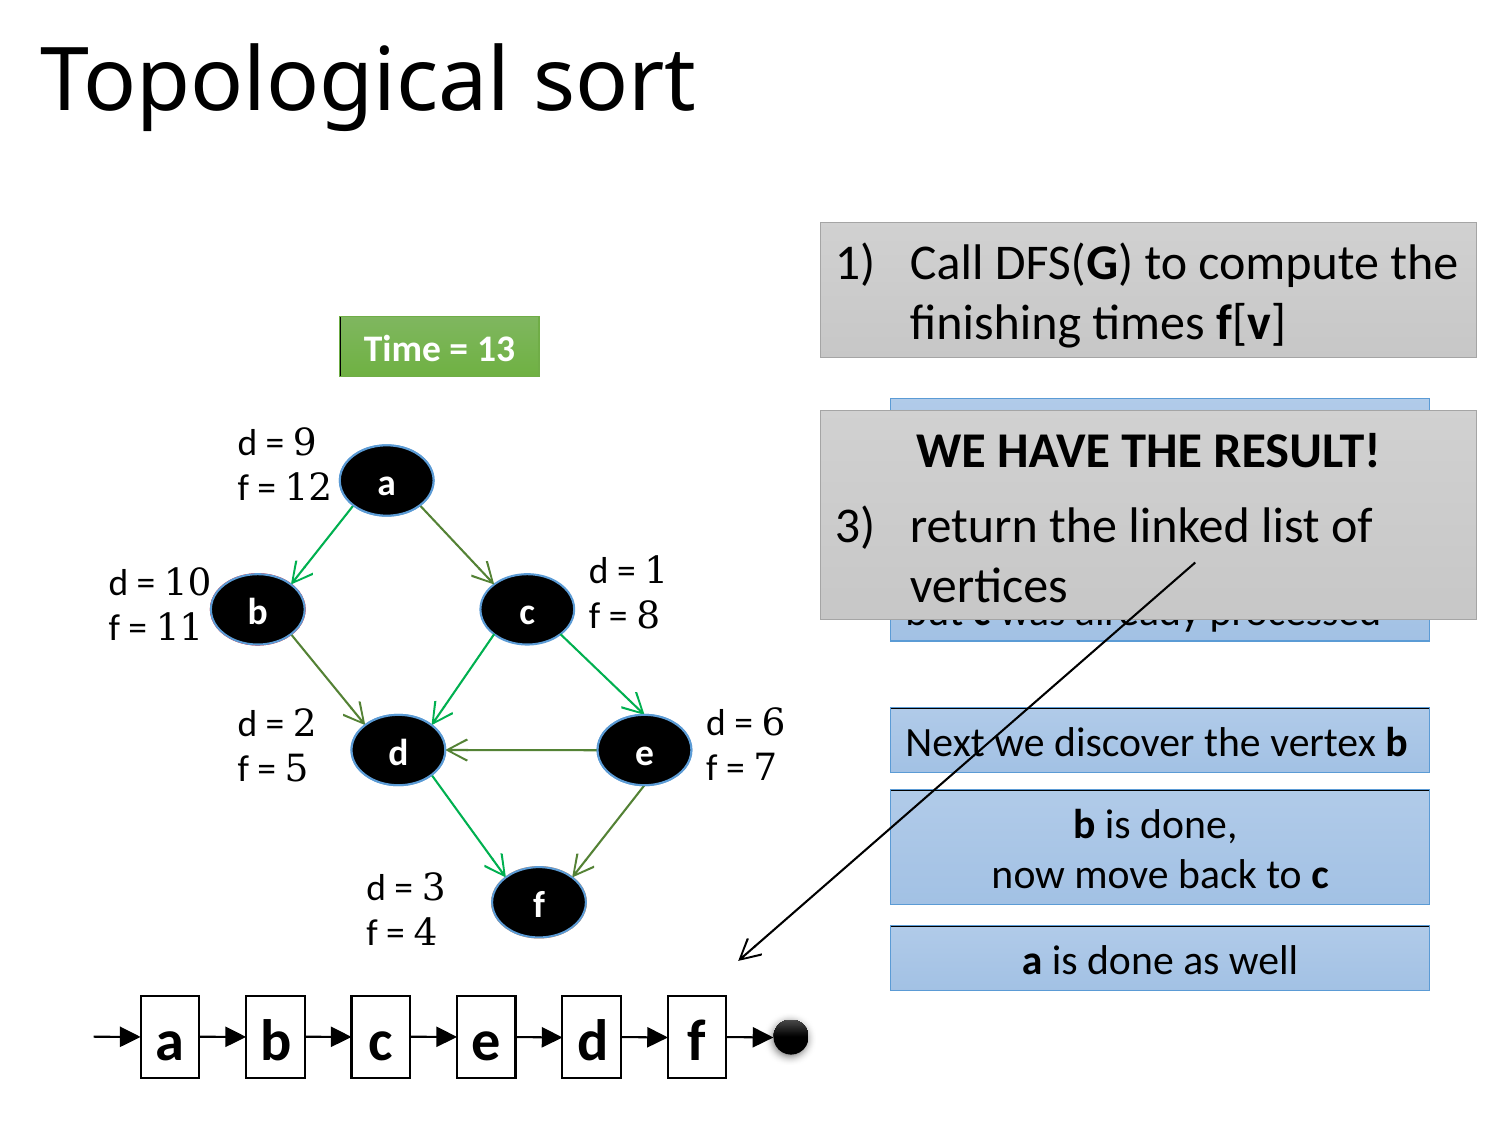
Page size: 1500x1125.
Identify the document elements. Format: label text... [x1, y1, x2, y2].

text_box Call DFS(G) to compute the finishing times f[v] [820, 222, 1477, 358]
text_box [738, 562, 1196, 961]
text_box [282, 642, 374, 717]
text_box Let’s now call DFS visit from the vertex a [890, 398, 1430, 410]
title Topological sort [25, 26, 1469, 138]
text_box d = 6 f = 7 [691, 690, 738, 796]
text_box d = 9 f = 12 [222, 410, 364, 515]
text_box WE HAVE THE RESULT! return the linked list of vertices [820, 410, 1477, 620]
text_box d [364, 713, 447, 787]
text_box c [350, 995, 411, 1079]
text_box b [235, 573, 306, 646]
text_box d [561, 995, 622, 1079]
text_box b [245, 995, 306, 1079]
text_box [417, 507, 497, 583]
text_box [773, 1019, 809, 1055]
text_box e [596, 713, 693, 787]
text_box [562, 795, 655, 868]
text_box a is done as well [890, 925, 1430, 991]
text_box a [140, 995, 200, 1079]
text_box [282, 513, 362, 577]
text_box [562, 632, 643, 717]
text_box d = 3 f = 4 [351, 855, 493, 961]
text_box f [493, 866, 587, 939]
text_box d = 2 f = 5 [222, 691, 364, 797]
text_box b is done, now move back to c [1196, 789, 1430, 905]
text_box d = 10 f = 11 [93, 550, 235, 656]
text_box Next we discover the vertex c, but c was already processed [1196, 620, 1430, 642]
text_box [417, 788, 521, 864]
text_box e [456, 995, 517, 1079]
text_box Next we discover the vertex b [1196, 707, 1430, 773]
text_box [417, 648, 509, 712]
text_box d = 1 f = 8 [574, 538, 715, 644]
text_box a [364, 444, 435, 517]
text_box f [667, 995, 727, 1079]
text_box c [479, 573, 574, 646]
text_box Time = 13 [339, 316, 540, 377]
